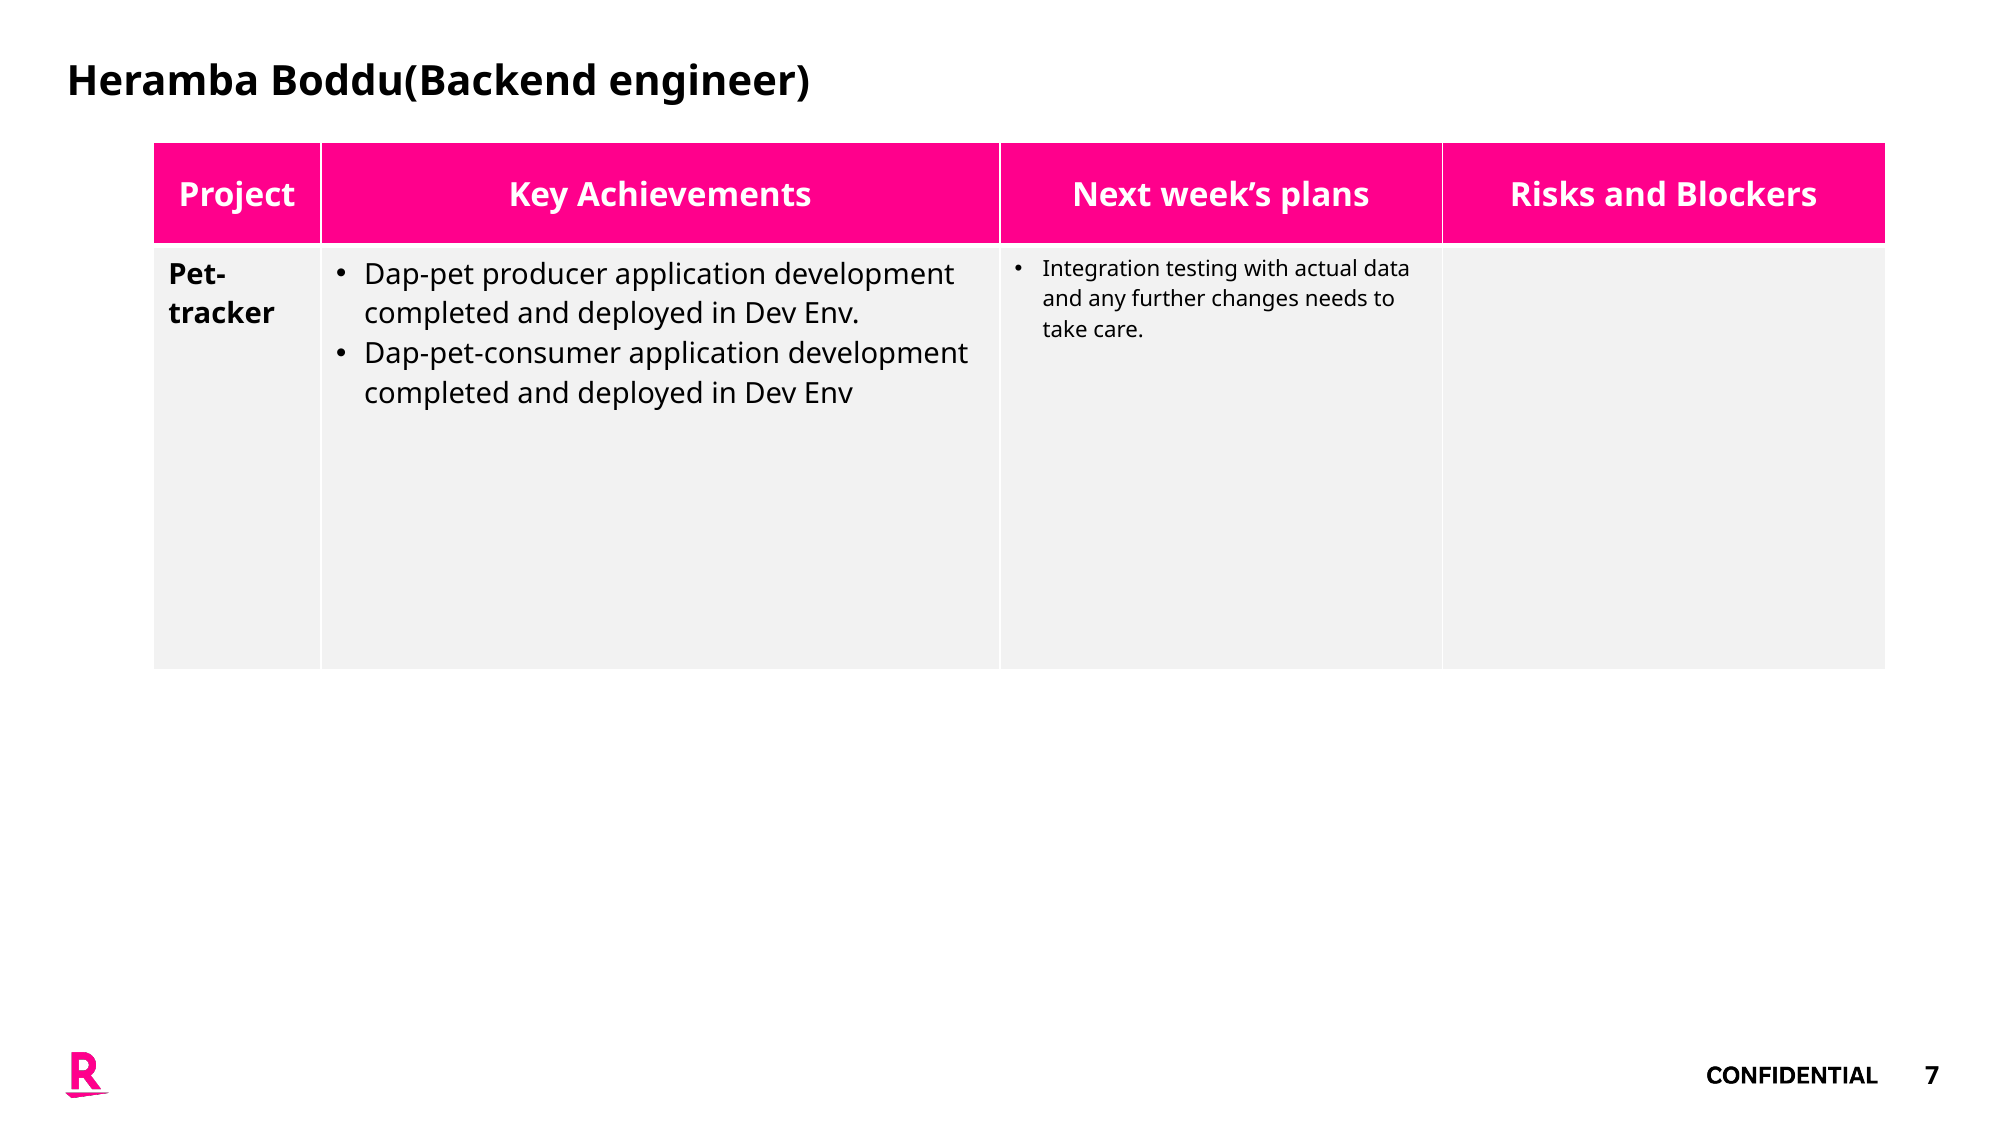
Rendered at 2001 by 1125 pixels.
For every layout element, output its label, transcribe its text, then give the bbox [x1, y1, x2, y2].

table_cell [1443, 248, 1885, 669]
table_cell Dap-pet producer application development completed and deployed in Dev Env. Dap-pet-consumer application development completed and deployed in Dev Env [322, 248, 999, 669]
picture [1707, 1066, 1878, 1084]
text_box Heramba Boddu(Backend engineer) [54, 33, 837, 123]
picture [55, 1045, 114, 1104]
table_header Project [154, 143, 320, 243]
table_header Risks and Blockers [1443, 143, 1885, 243]
table_header Next week’s plans [1001, 143, 1442, 243]
table_cell Integration testing with actual data and any further changes needs to take care. [1001, 248, 1442, 669]
table_cell Pet-tracker [154, 248, 320, 669]
table_header Key Achievements [322, 143, 999, 243]
